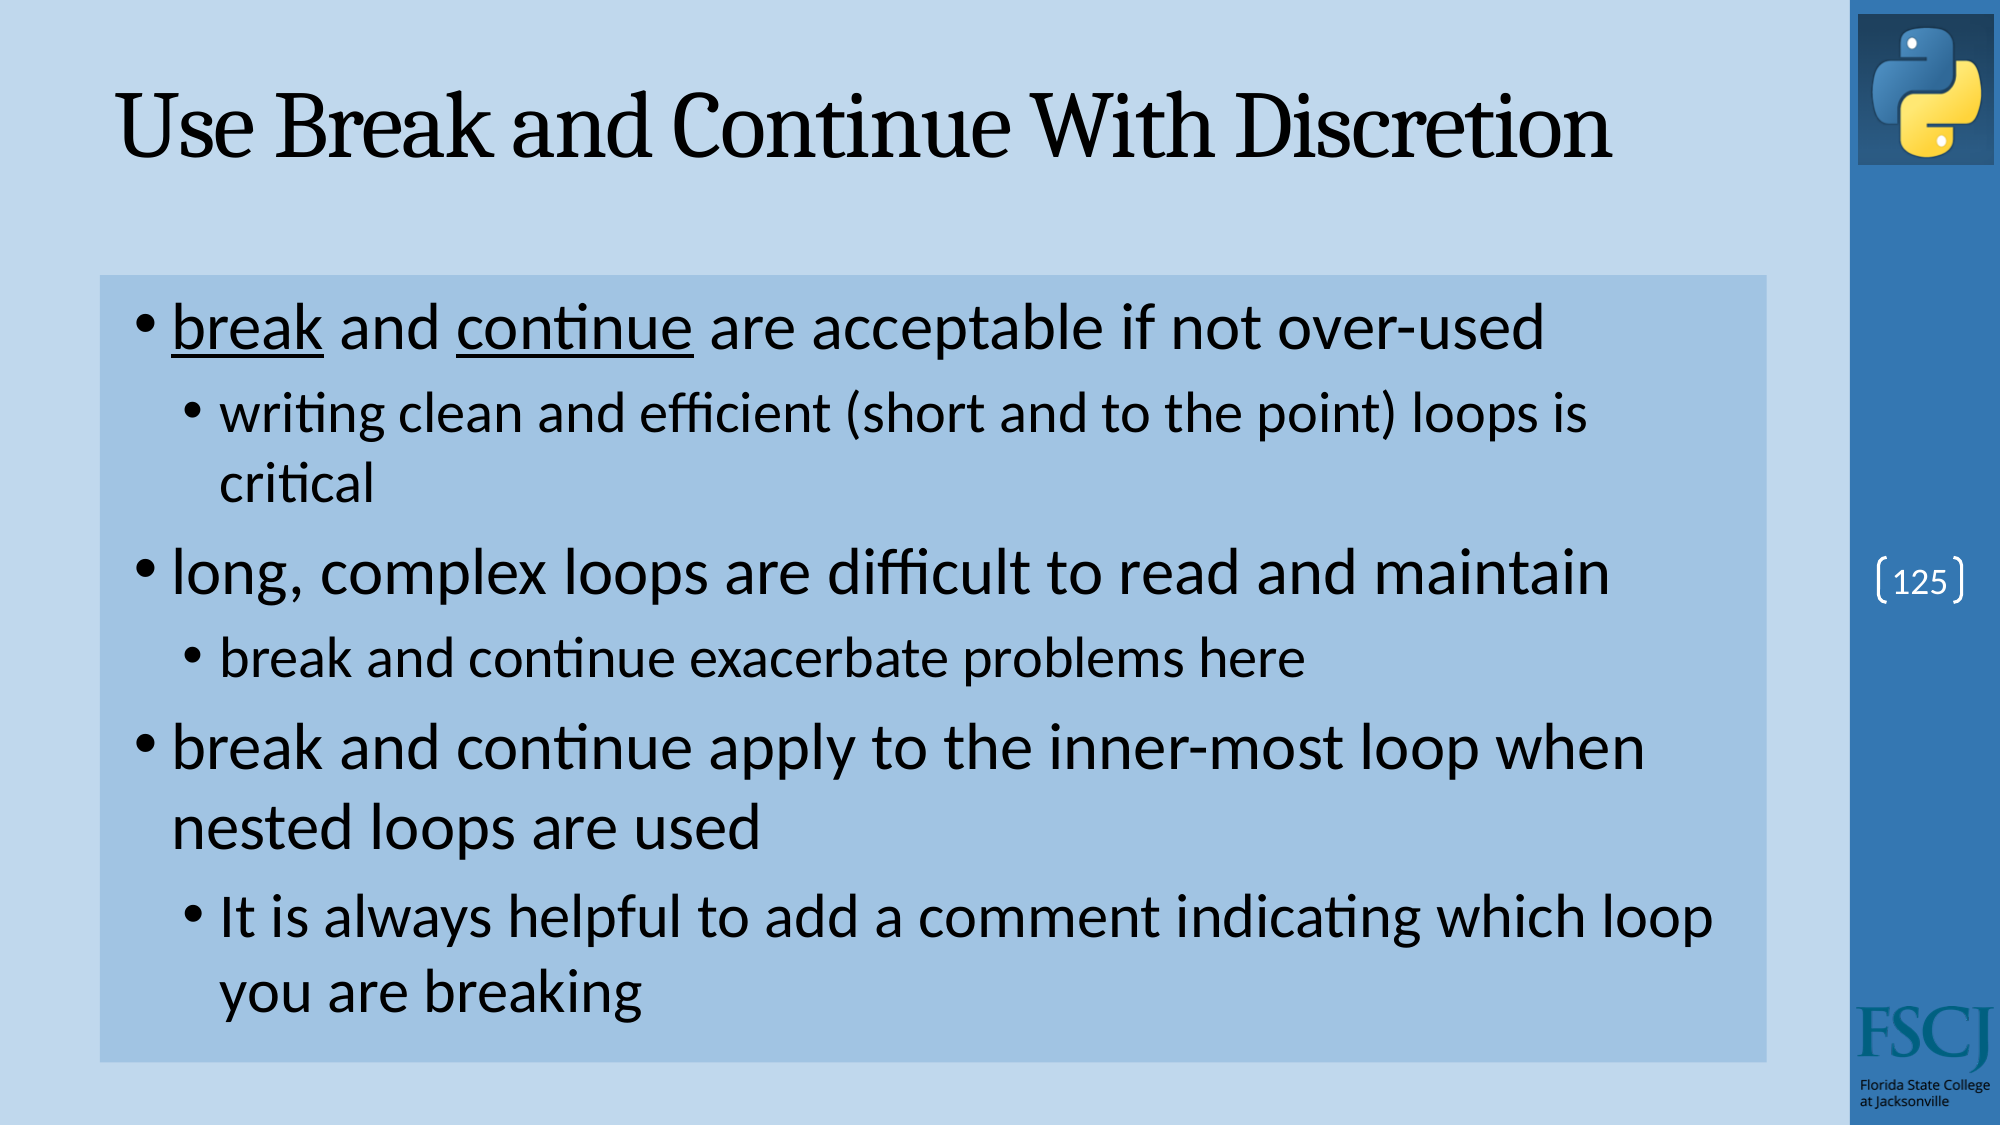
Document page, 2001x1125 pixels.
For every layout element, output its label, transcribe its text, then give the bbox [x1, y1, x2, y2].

picture [1858, 14, 1994, 165]
picture [1856, 1006, 1994, 1109]
list break and continue are acceptable if not over-used writing clean and efficient (short and to the point) loops is critical long, complex loops are difficult to read and maintain break and continue exacerbate problems here break and continue apply to the inner-most loop when nested loops are used It is always helpful to add a comment indicating which loop you are breaking [99, 275, 1767, 1063]
slide_number 125 [1876, 555, 1964, 604]
title Use Break and Continue With Discretion [99, 25, 1767, 214]
